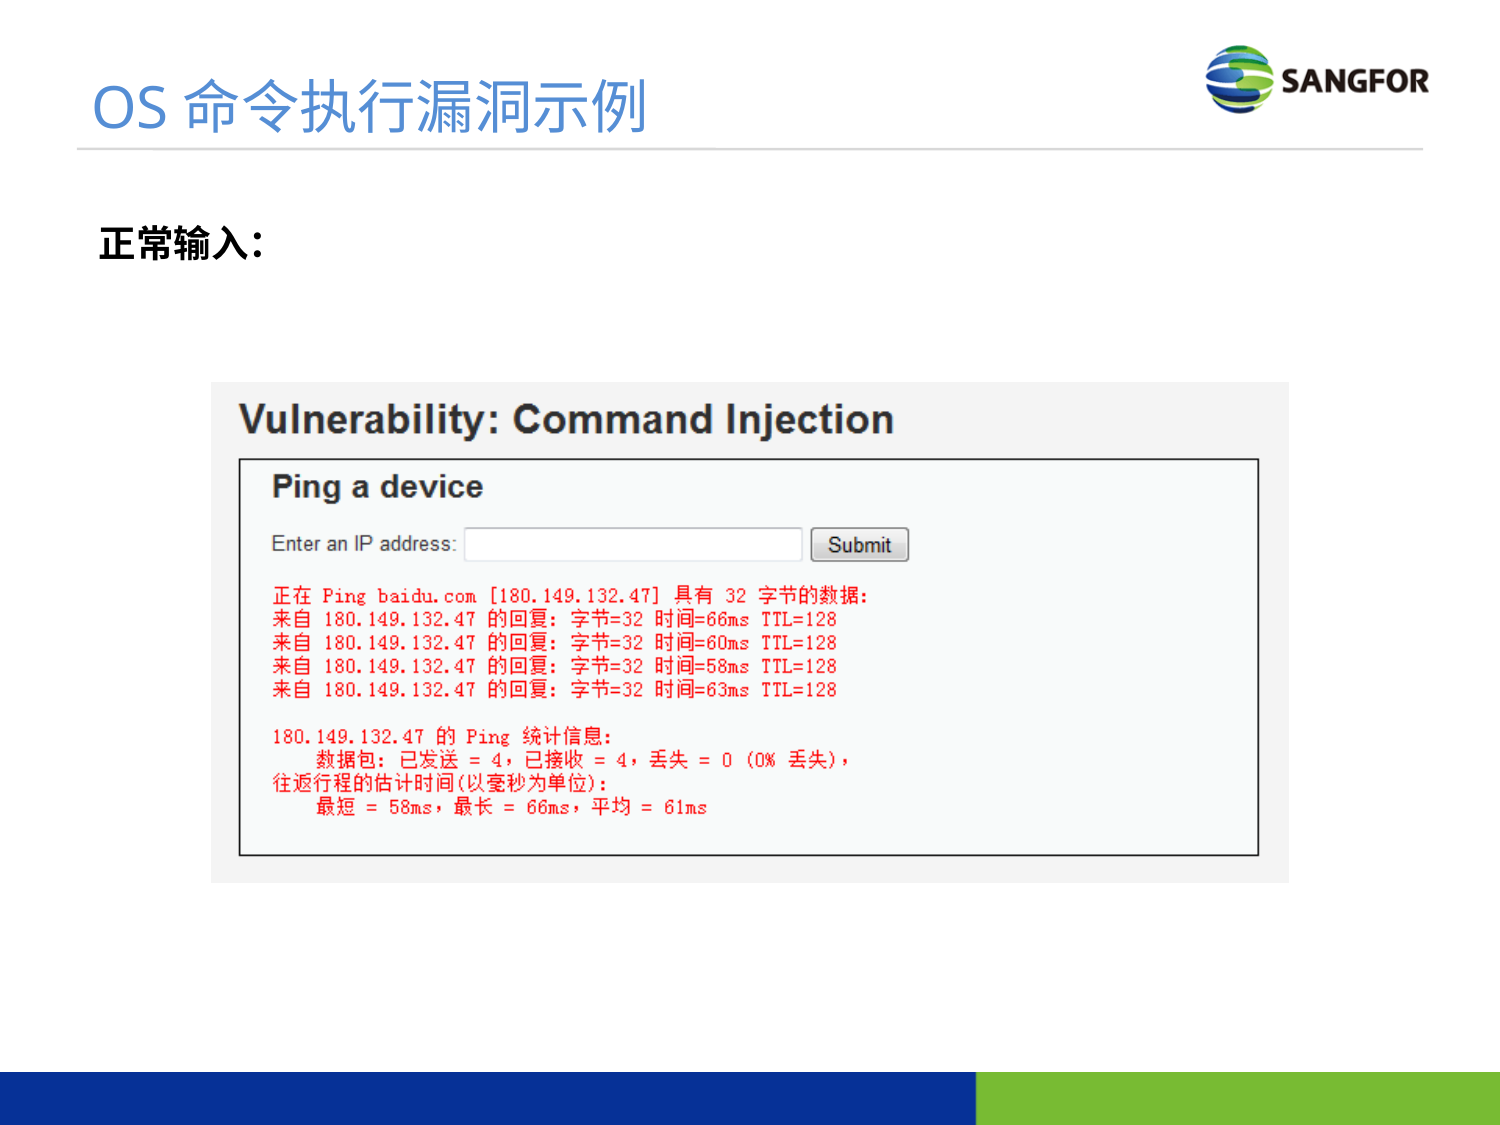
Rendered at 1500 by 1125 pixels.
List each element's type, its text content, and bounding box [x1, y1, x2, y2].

text_box OS命令执行漏洞示例 [76, 63, 1172, 148]
text_box 正常输入： [83, 167, 1417, 273]
picture [210, 382, 1290, 883]
picture [1198, 42, 1437, 119]
picture [0, 1069, 1500, 1125]
